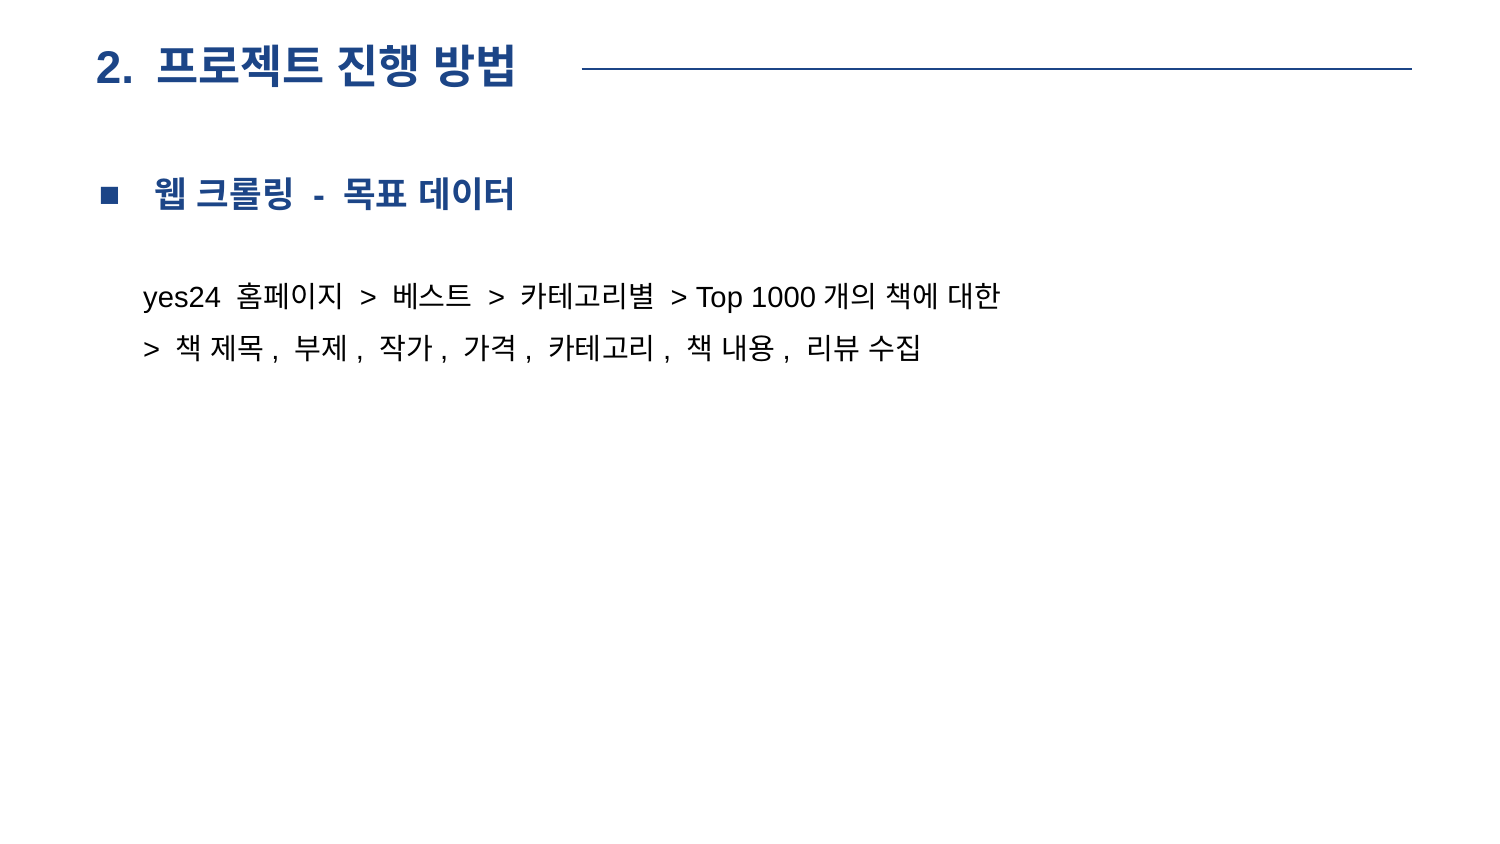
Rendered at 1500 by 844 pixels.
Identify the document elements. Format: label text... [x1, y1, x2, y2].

text_box 프로젝트 진행 방법 [66, 23, 1016, 109]
text_box 웹 크롤링 - 목표 데이터 [0, 157, 1286, 230]
text_box yes24 홈페이지 > 베스트 > 카테고리별 > Top 1000개의 책에 대한 > 책 제목, 부제, 작가, 가격, 카테고리, 책 내용, 리뷰 수집 [128, 245, 1319, 381]
